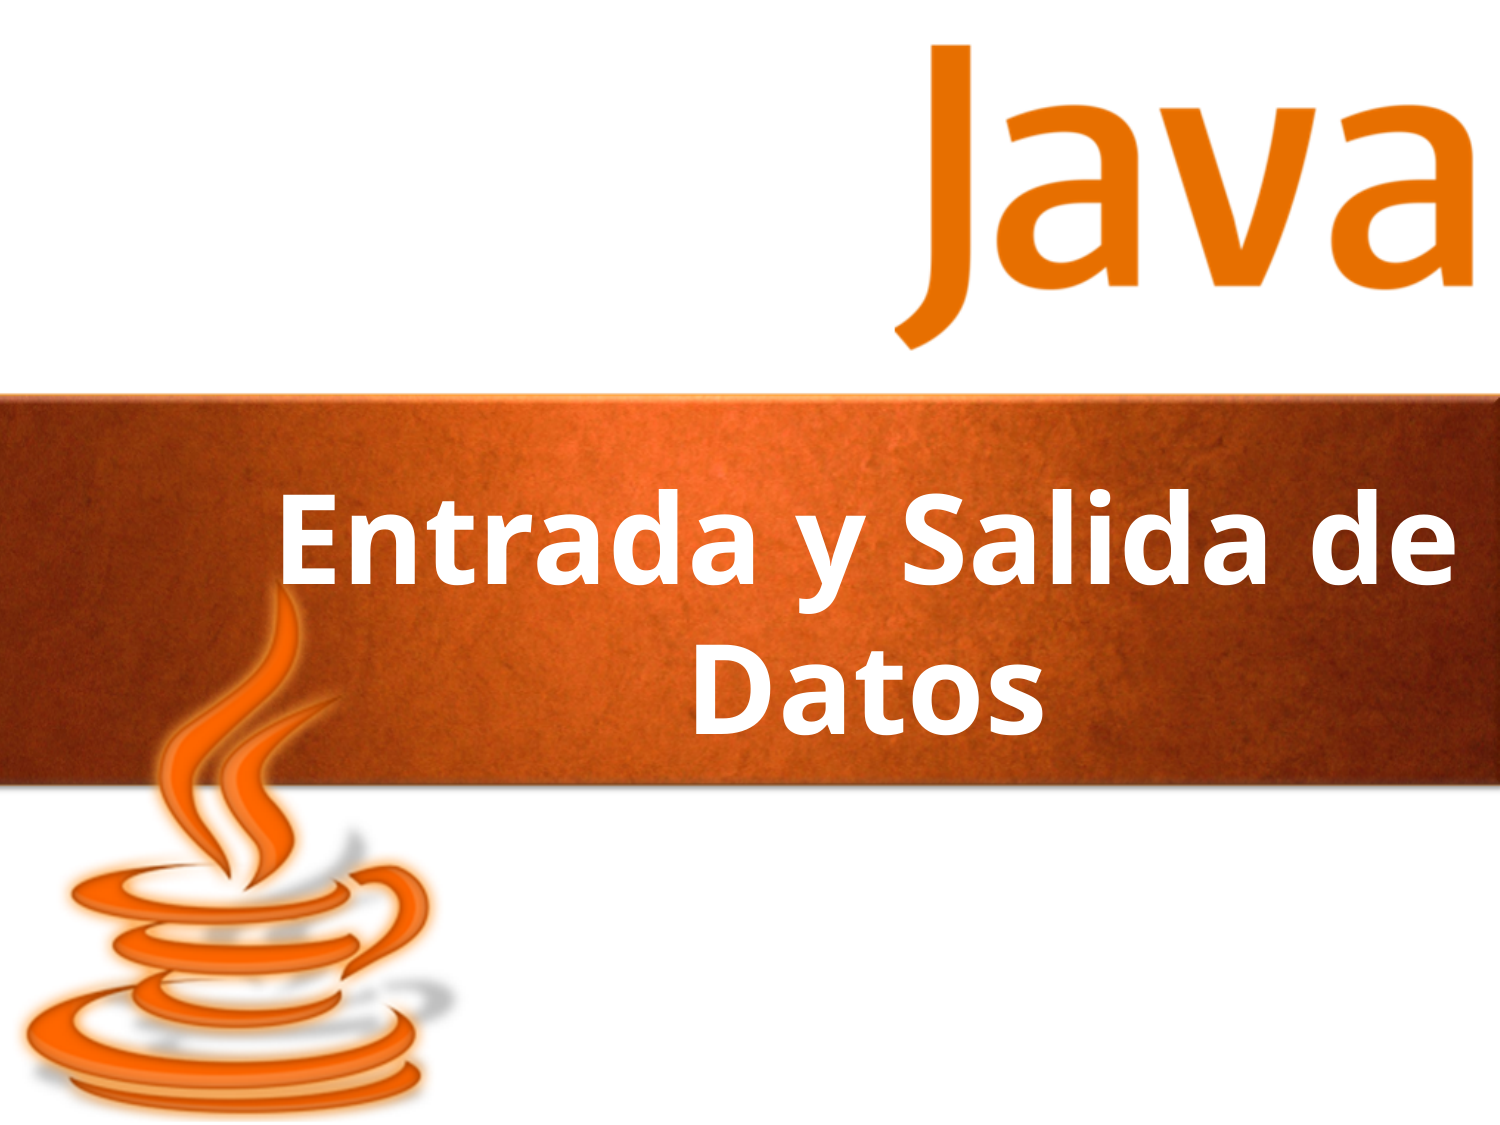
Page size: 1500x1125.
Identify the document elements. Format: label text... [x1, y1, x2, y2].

picture [0, 0, 1500, 1125]
title Entrada y Salida de Datos [234, 444, 1500, 776]
